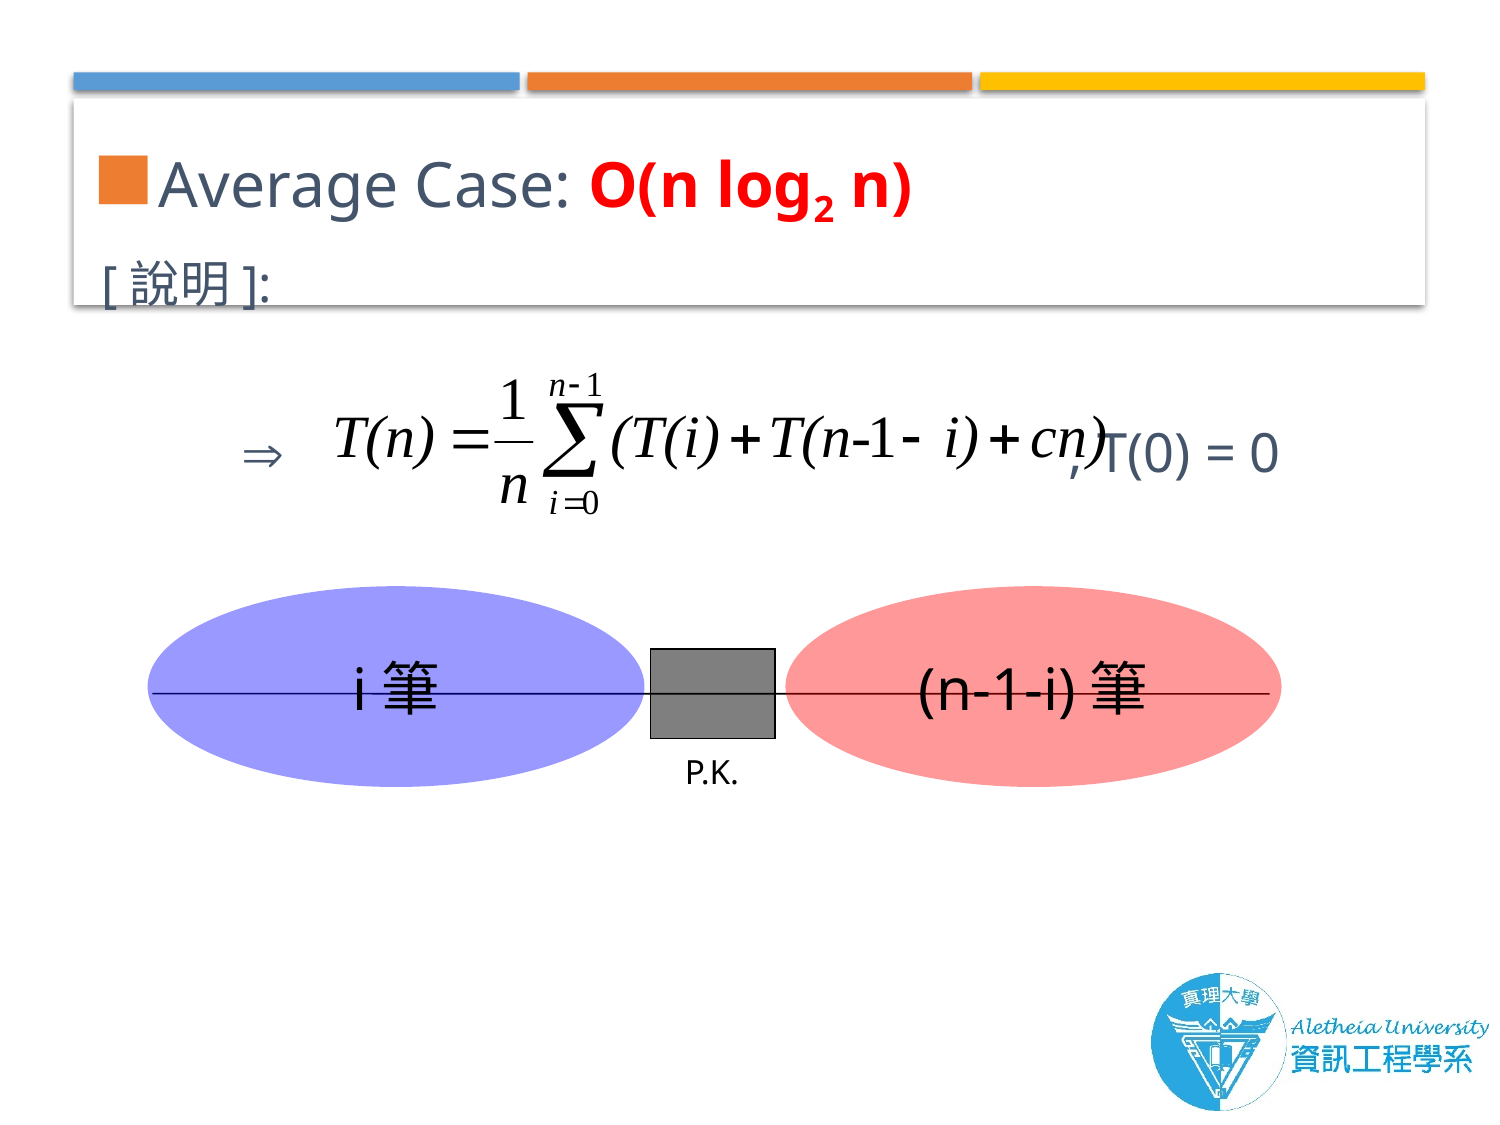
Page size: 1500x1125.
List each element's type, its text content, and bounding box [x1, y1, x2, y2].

text_box Average Case: O(n log2 n) [說明]:  , T(0) = 0 [86, 137, 1436, 988]
text_box i筆 [168, 586, 624, 646]
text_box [151, 648, 1271, 800]
picture [1151, 973, 1489, 1111]
text_box (n-1-i)筆 [806, 586, 1261, 646]
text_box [327, 356, 1115, 528]
text_box (n-1-i)筆 [1277, 667, 1282, 706]
